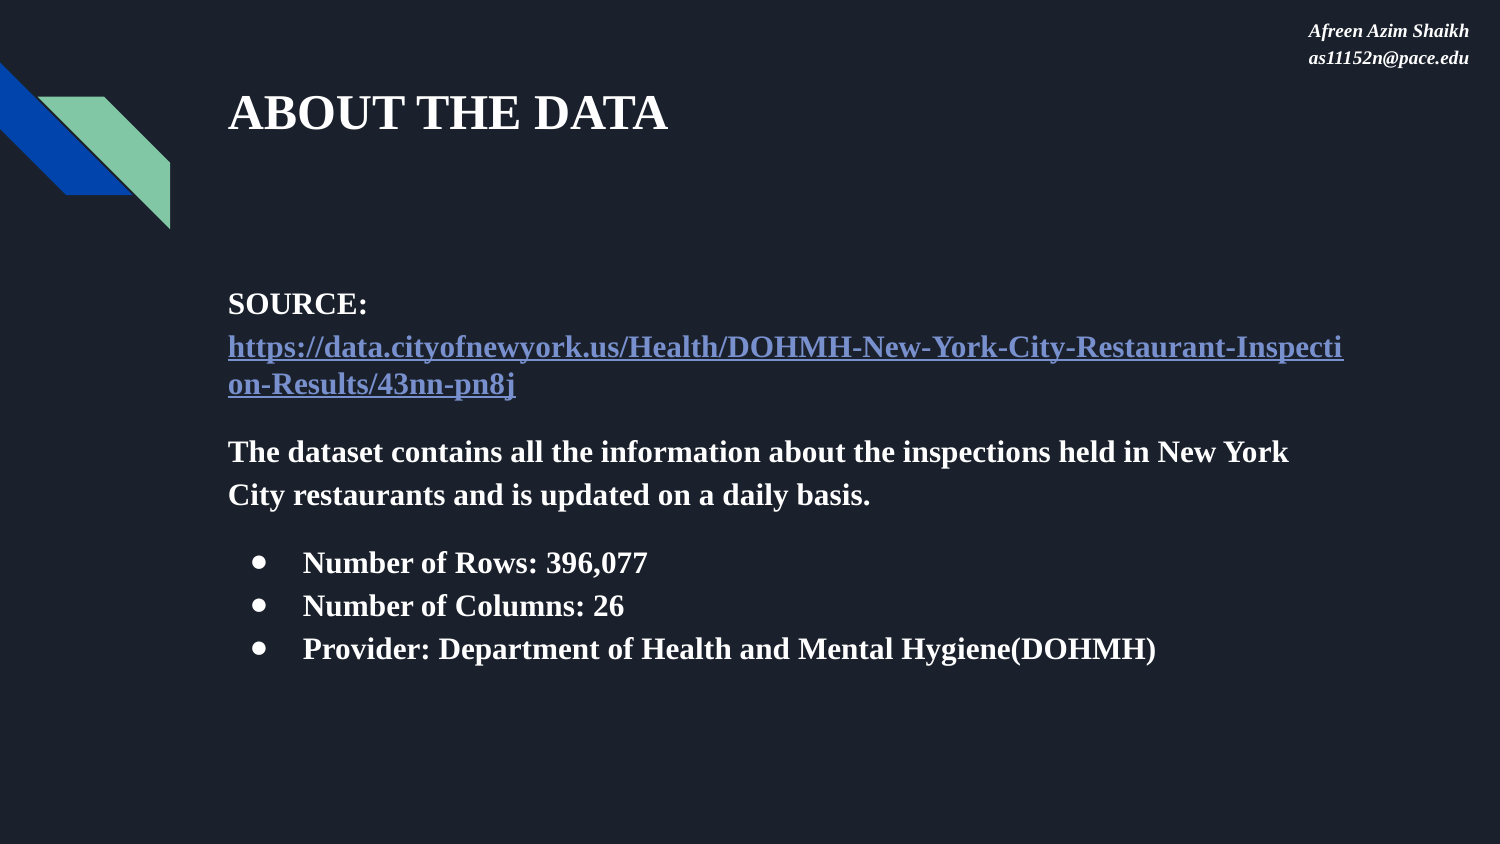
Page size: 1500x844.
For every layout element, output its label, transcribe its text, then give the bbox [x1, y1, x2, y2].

title ABOUT THE DATA [212, 64, 1368, 215]
subtitle Afreen Azim Shaikh as11152n@pace.edu [1293, 0, 1500, 80]
list SOURCE: https://data.cityofnewyork.us/Health/DOHMH-New-York-City-Restaurant-Inspection-Results/43nn-pn8j The dataset contains all the information about the inspections held in New York City restaurants and is updated on a daily basis. Number of Rows: 396,077 Number of Columns: 26 Provider: Department of Health and Mental Hygiene(DOHMH) [212, 262, 1368, 740]
